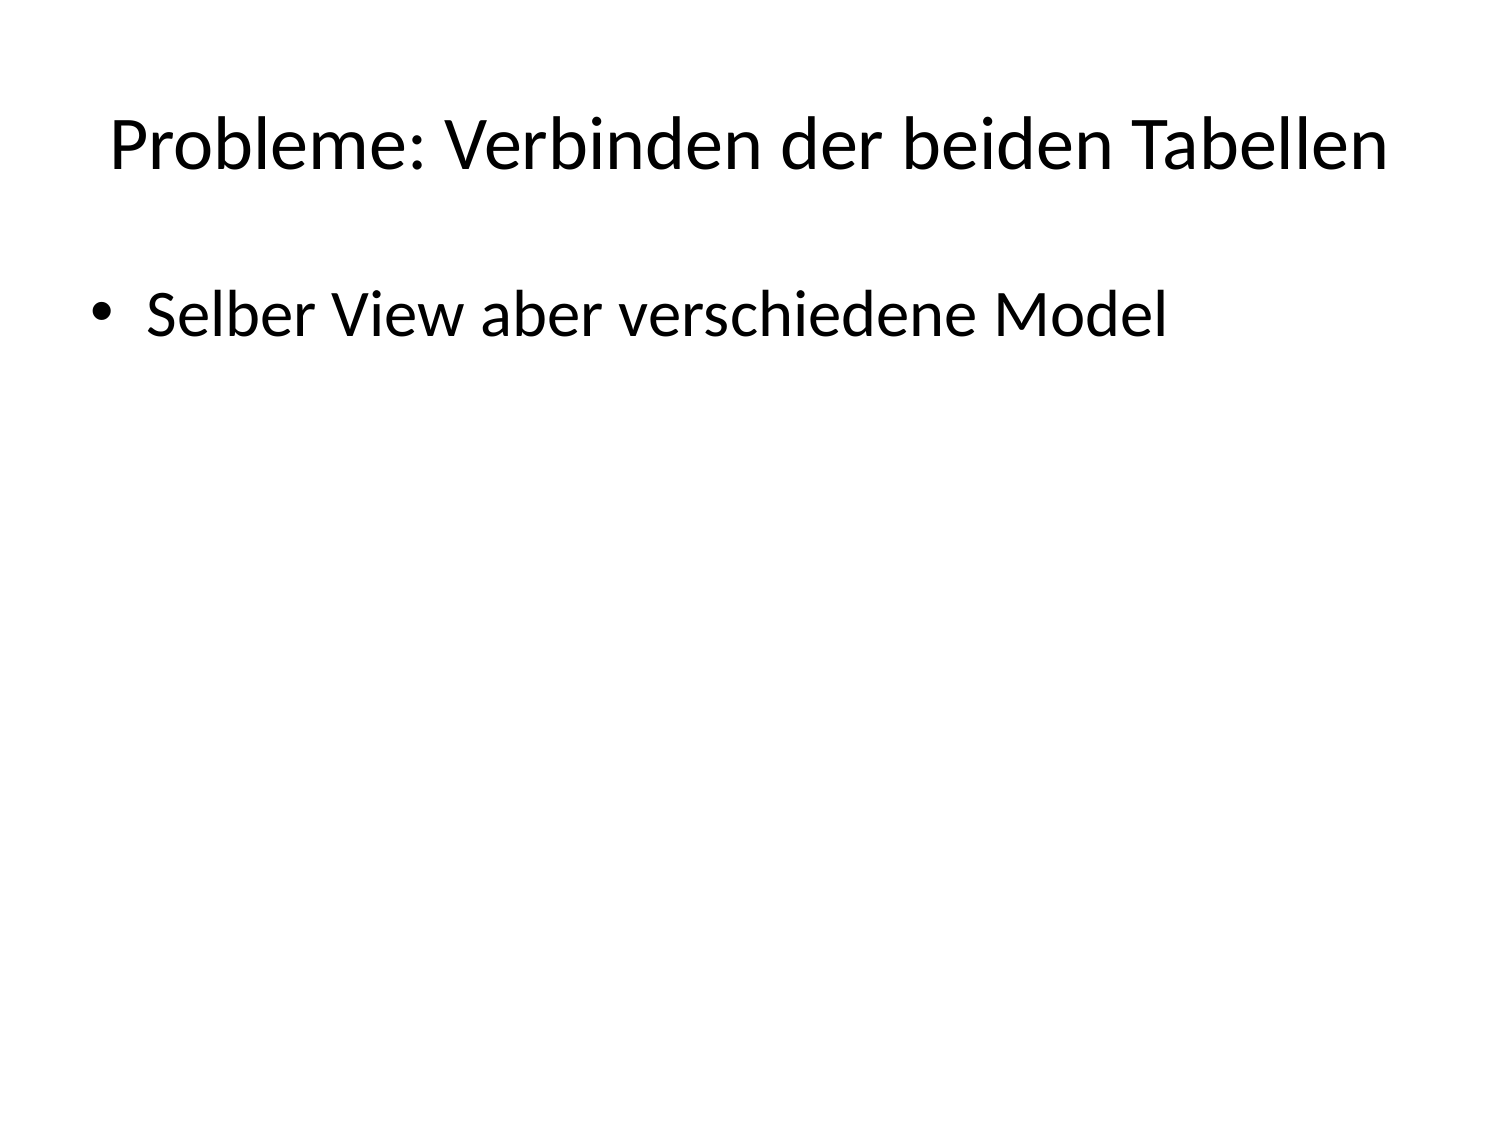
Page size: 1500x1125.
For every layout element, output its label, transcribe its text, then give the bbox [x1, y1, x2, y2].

title Probleme: Verbinden der beiden Tabellen [75, 45, 1425, 233]
list Selber View aber verschiedene Model [75, 262, 1425, 1005]
